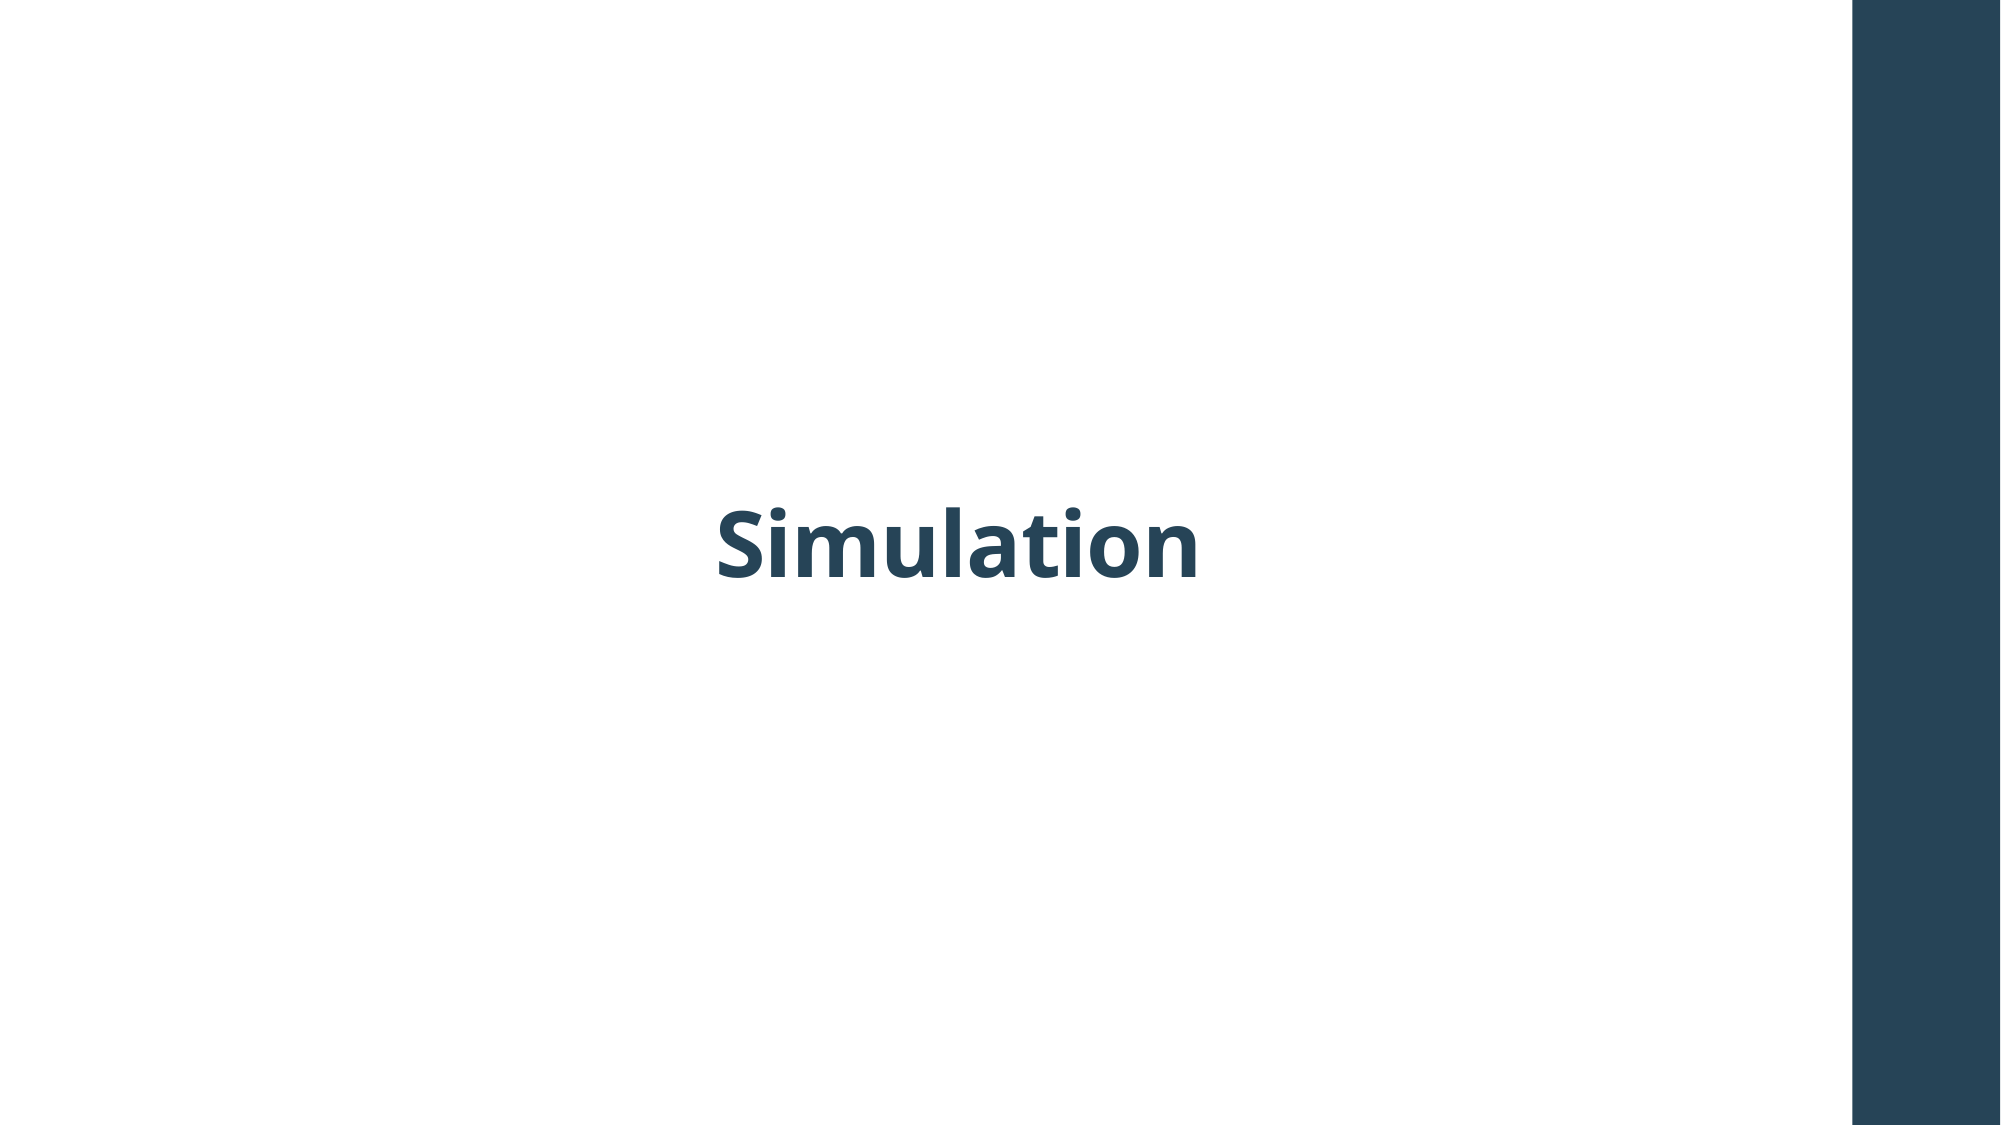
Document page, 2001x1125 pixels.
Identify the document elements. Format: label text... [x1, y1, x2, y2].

title Simulation [164, 387, 1754, 605]
